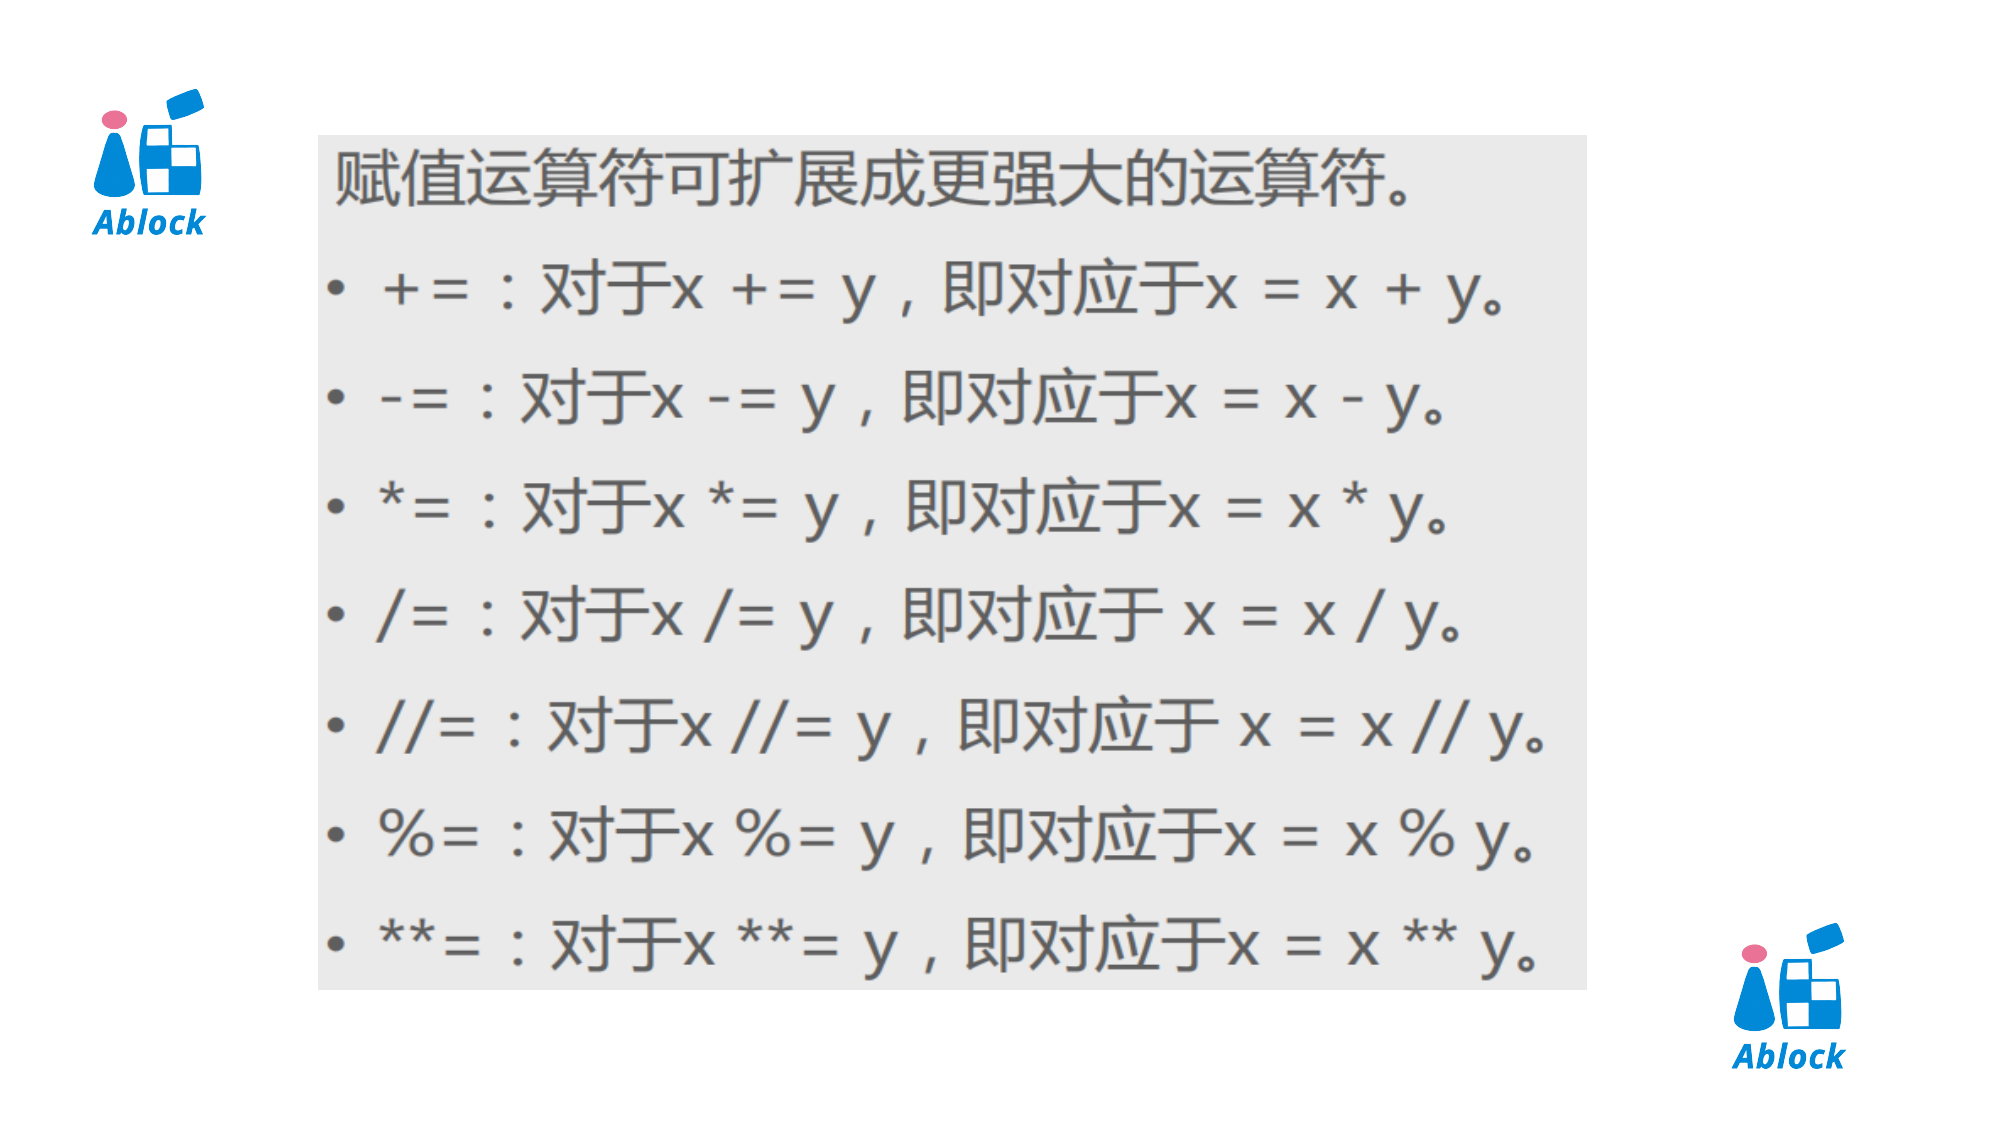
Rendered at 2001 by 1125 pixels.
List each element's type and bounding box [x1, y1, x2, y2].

picture [318, 135, 1587, 990]
picture [1654, 858, 1924, 1125]
picture [14, 24, 284, 294]
